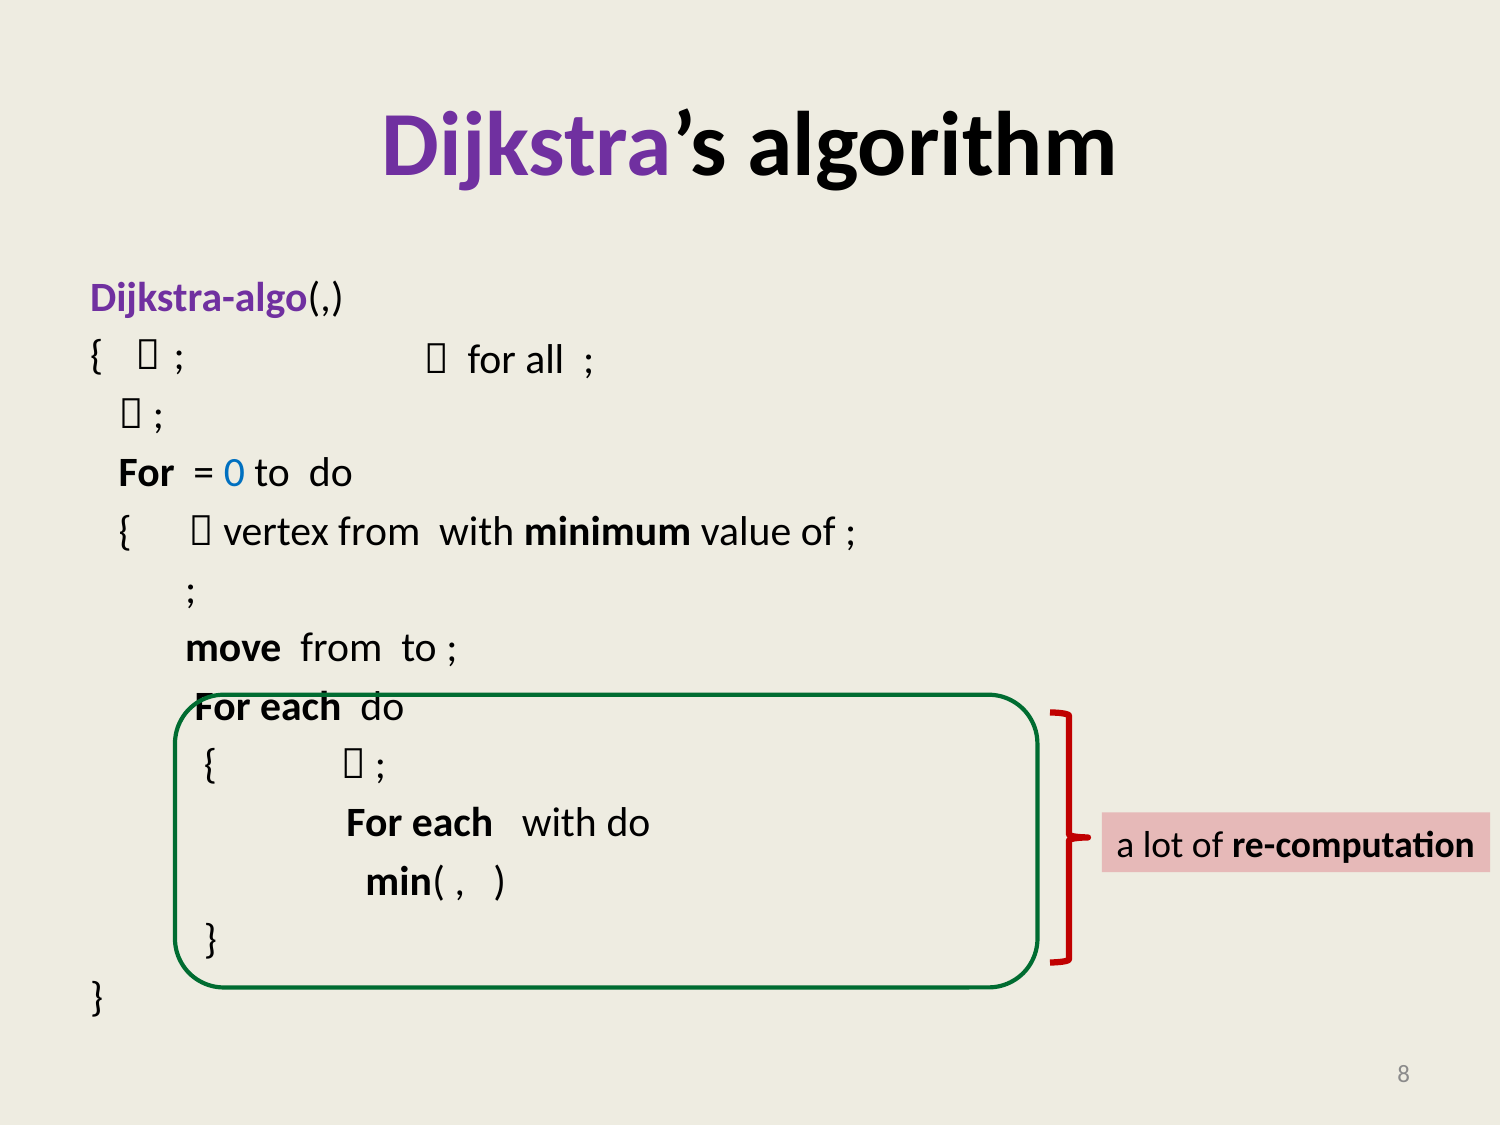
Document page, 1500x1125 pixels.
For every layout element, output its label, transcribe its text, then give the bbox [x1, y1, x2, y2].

text_box [172, 692, 1040, 990]
title Dijkstra’s algorithm [75, 45, 1425, 233]
text_box [1049, 711, 1089, 964]
text_box a lot of re-computation [1101, 812, 1491, 873]
slide_number 8 [1074, 1042, 1425, 1103]
